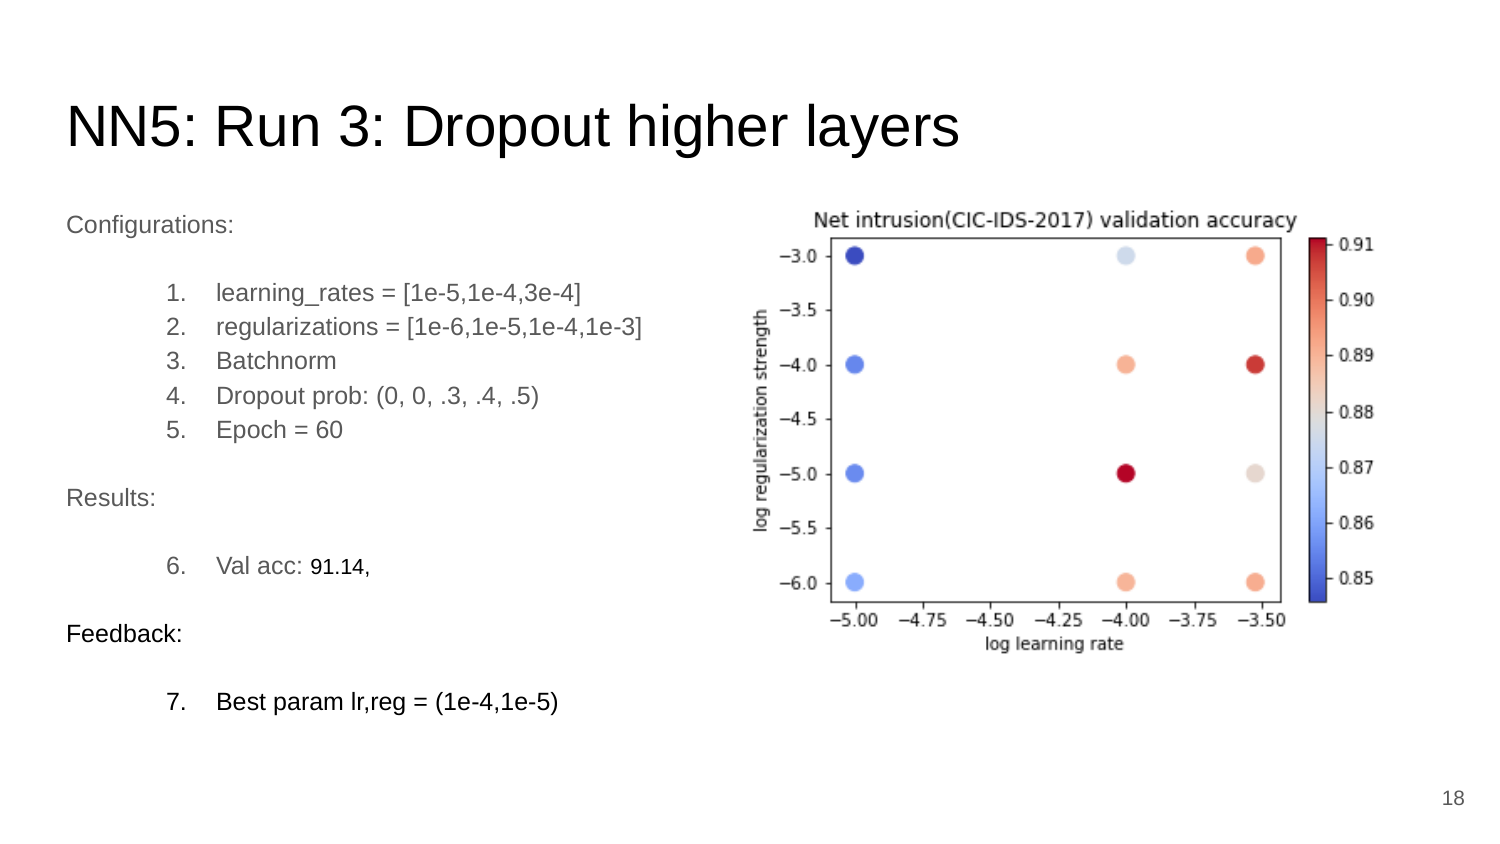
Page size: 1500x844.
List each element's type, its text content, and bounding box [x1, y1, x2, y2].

text_box 18 [1389, 764, 1480, 830]
text_box Configurations: learning_rates = [1e-5,1e-4,3e-4] regularizations = [1e-6,1e-5,1e-4,1e-3] Batchnorm Dropout prob: (0, 0, .3, .4, .5) Epoch = 60 Results: Val acc: 91.14, Feedback: Best param lr,reg = (1e-4,1e-5) [51, 189, 1022, 750]
text_box NN5: Run 3: Dropout higher layers [51, 72, 1449, 167]
picture [740, 178, 1465, 663]
